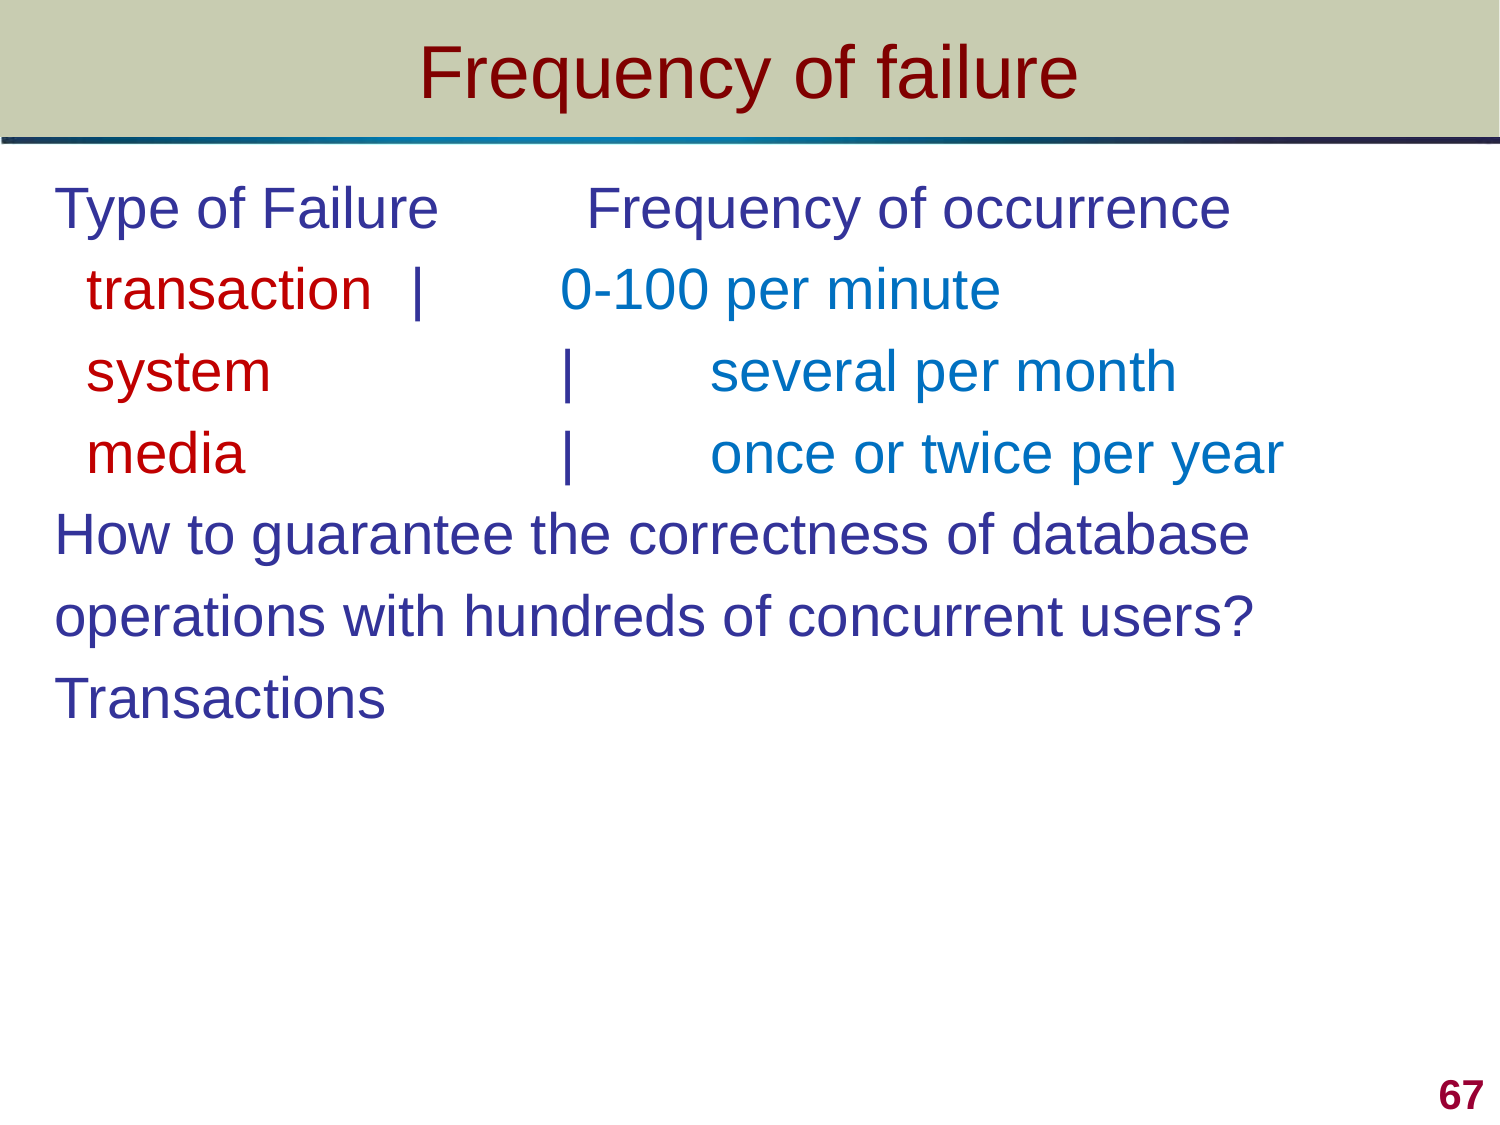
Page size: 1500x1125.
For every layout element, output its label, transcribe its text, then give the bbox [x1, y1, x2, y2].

title Frequency of failure [0, 0, 1500, 138]
slide_number 67 [1187, 1049, 1500, 1125]
list Type of Failure Frequency of occurrence transaction | 0-100 per minute system | several per month media | once or twice per year How to guarantee the correctness of database operations with hundreds of concurrent users? Transactions [39, 162, 1463, 1088]
picture [0, 138, 1500, 145]
